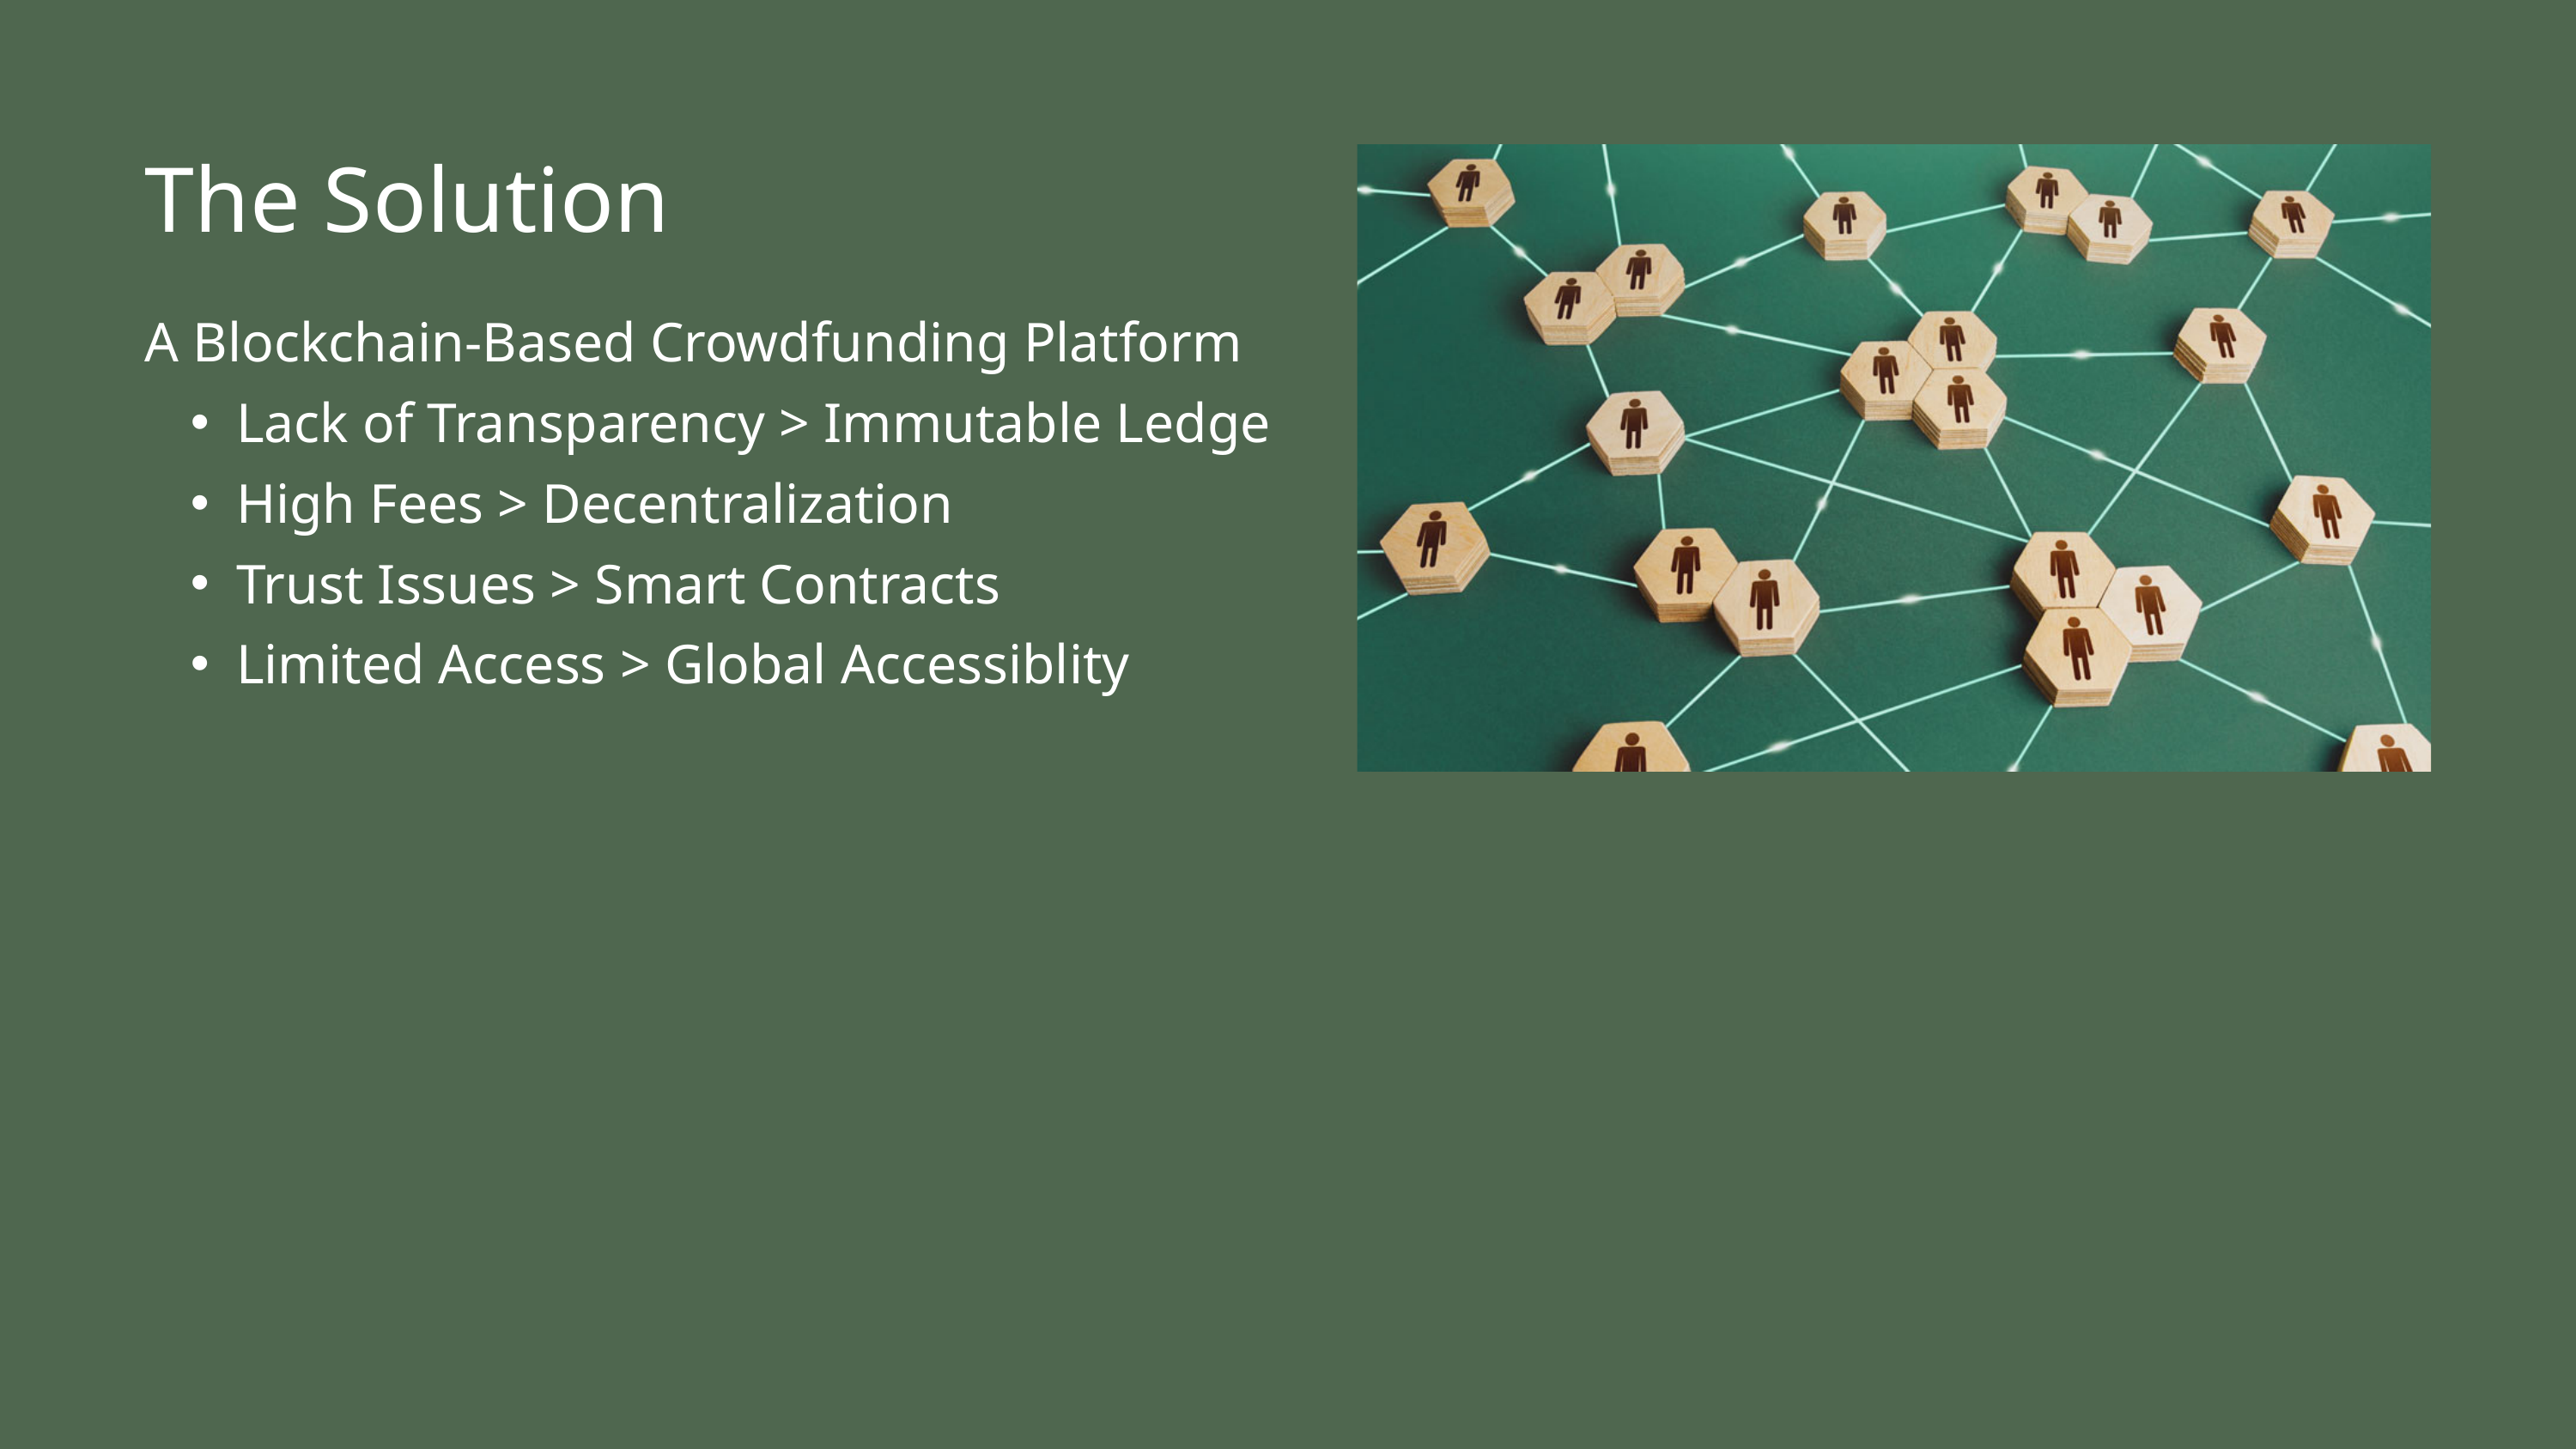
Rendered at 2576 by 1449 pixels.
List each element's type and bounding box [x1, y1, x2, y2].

text_box [144, 144, 1337, 841]
text_box [1357, 144, 2432, 772]
